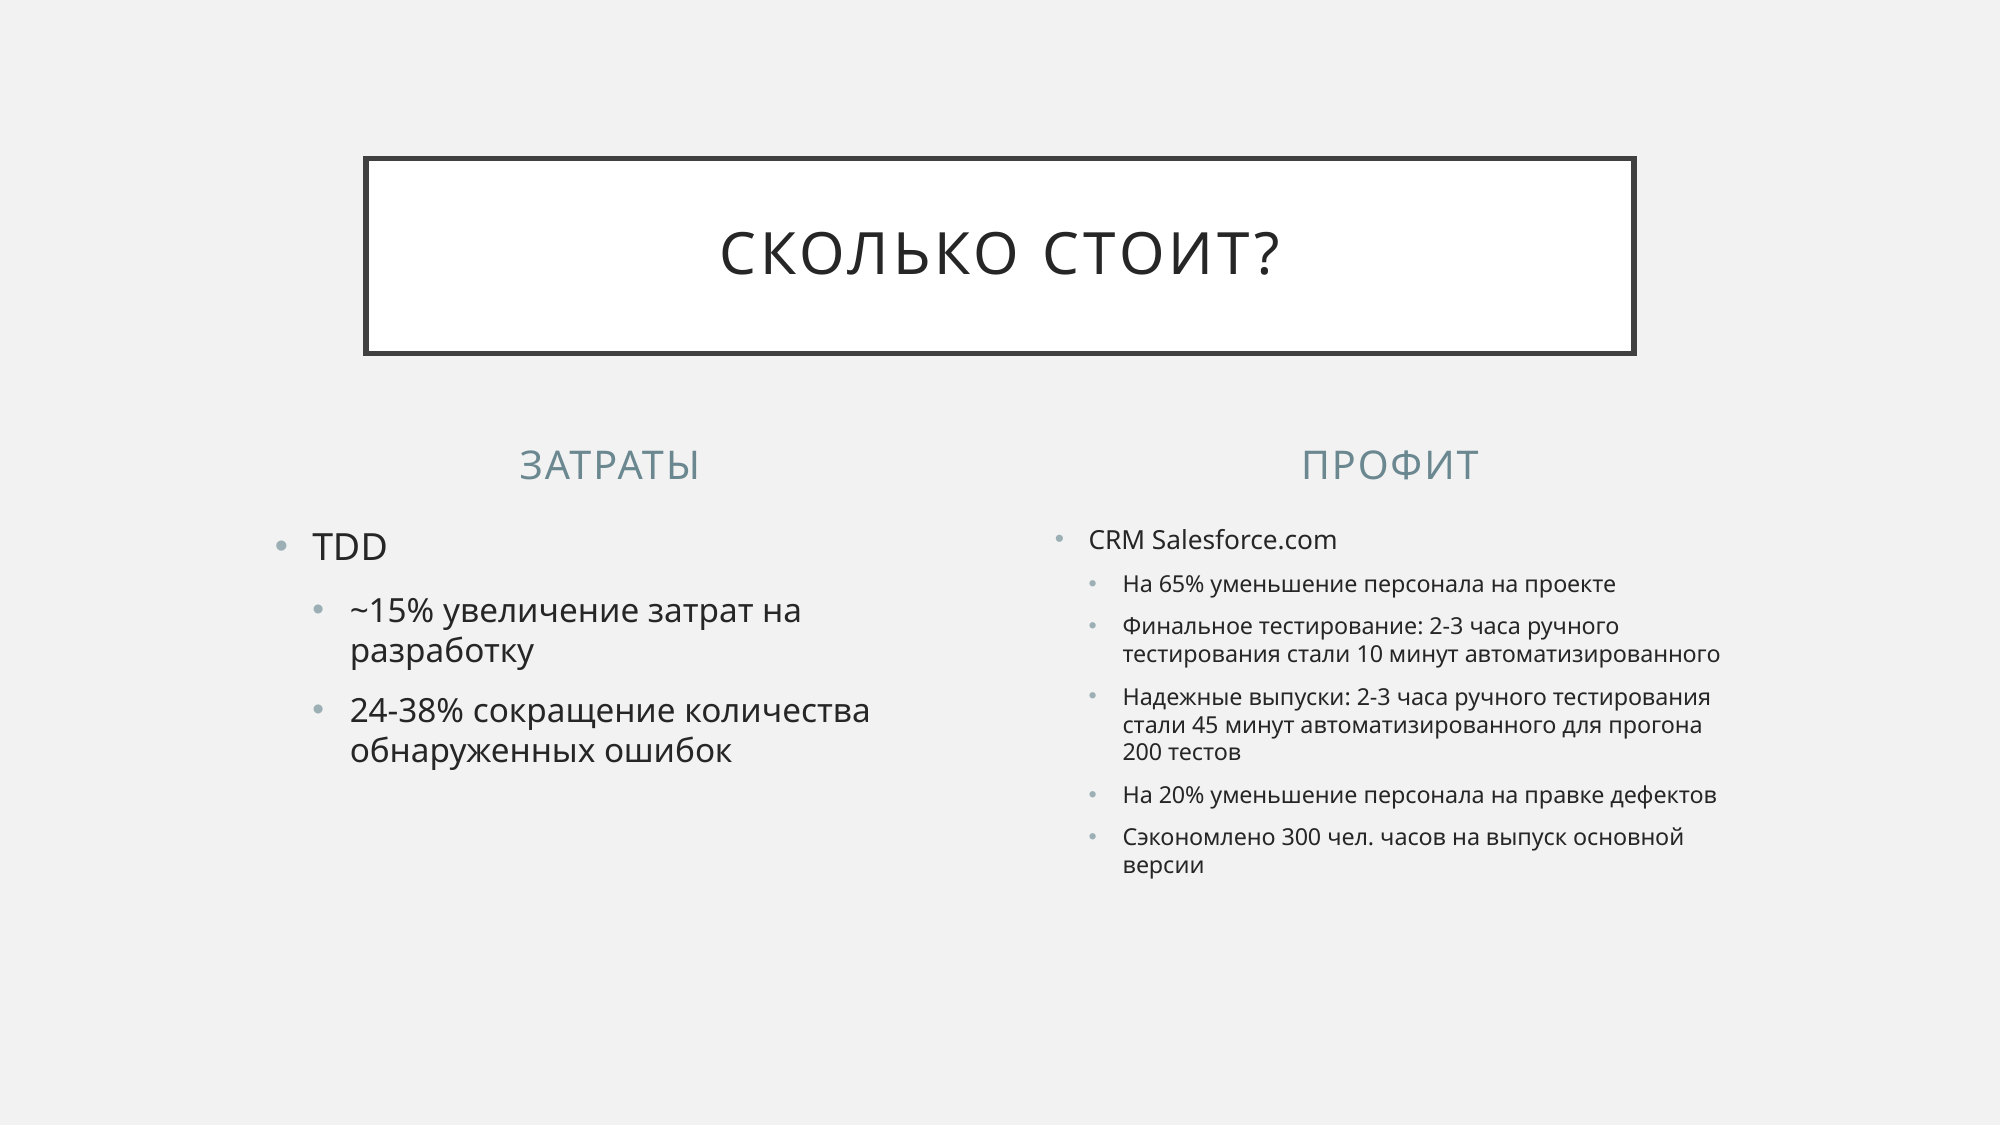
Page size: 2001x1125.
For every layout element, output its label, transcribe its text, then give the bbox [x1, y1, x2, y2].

list Профит [1039, 379, 1741, 495]
list CRM Salesforce.com На 65% уменьшение персонала на проекте Финальное тестирование: 2-3 часа ручного тестирования стали 10 минут автоматизированного Надежные выпуски: 2-3 часа ручного тестирования стали 45 минут автоматизированного для прогона 200 тестов На 20% уменьшение персонала на правке дефектов Сэкономлено 300 чел. часов на выпуск основной версии [1039, 515, 1738, 942]
list TDD ~15% увеличение затрат на разработку 24-38% сокращение количества обнаруженных ошибок [259, 515, 961, 942]
list Затраты [259, 379, 961, 495]
title Сколько стоит? [363, 156, 1637, 356]
